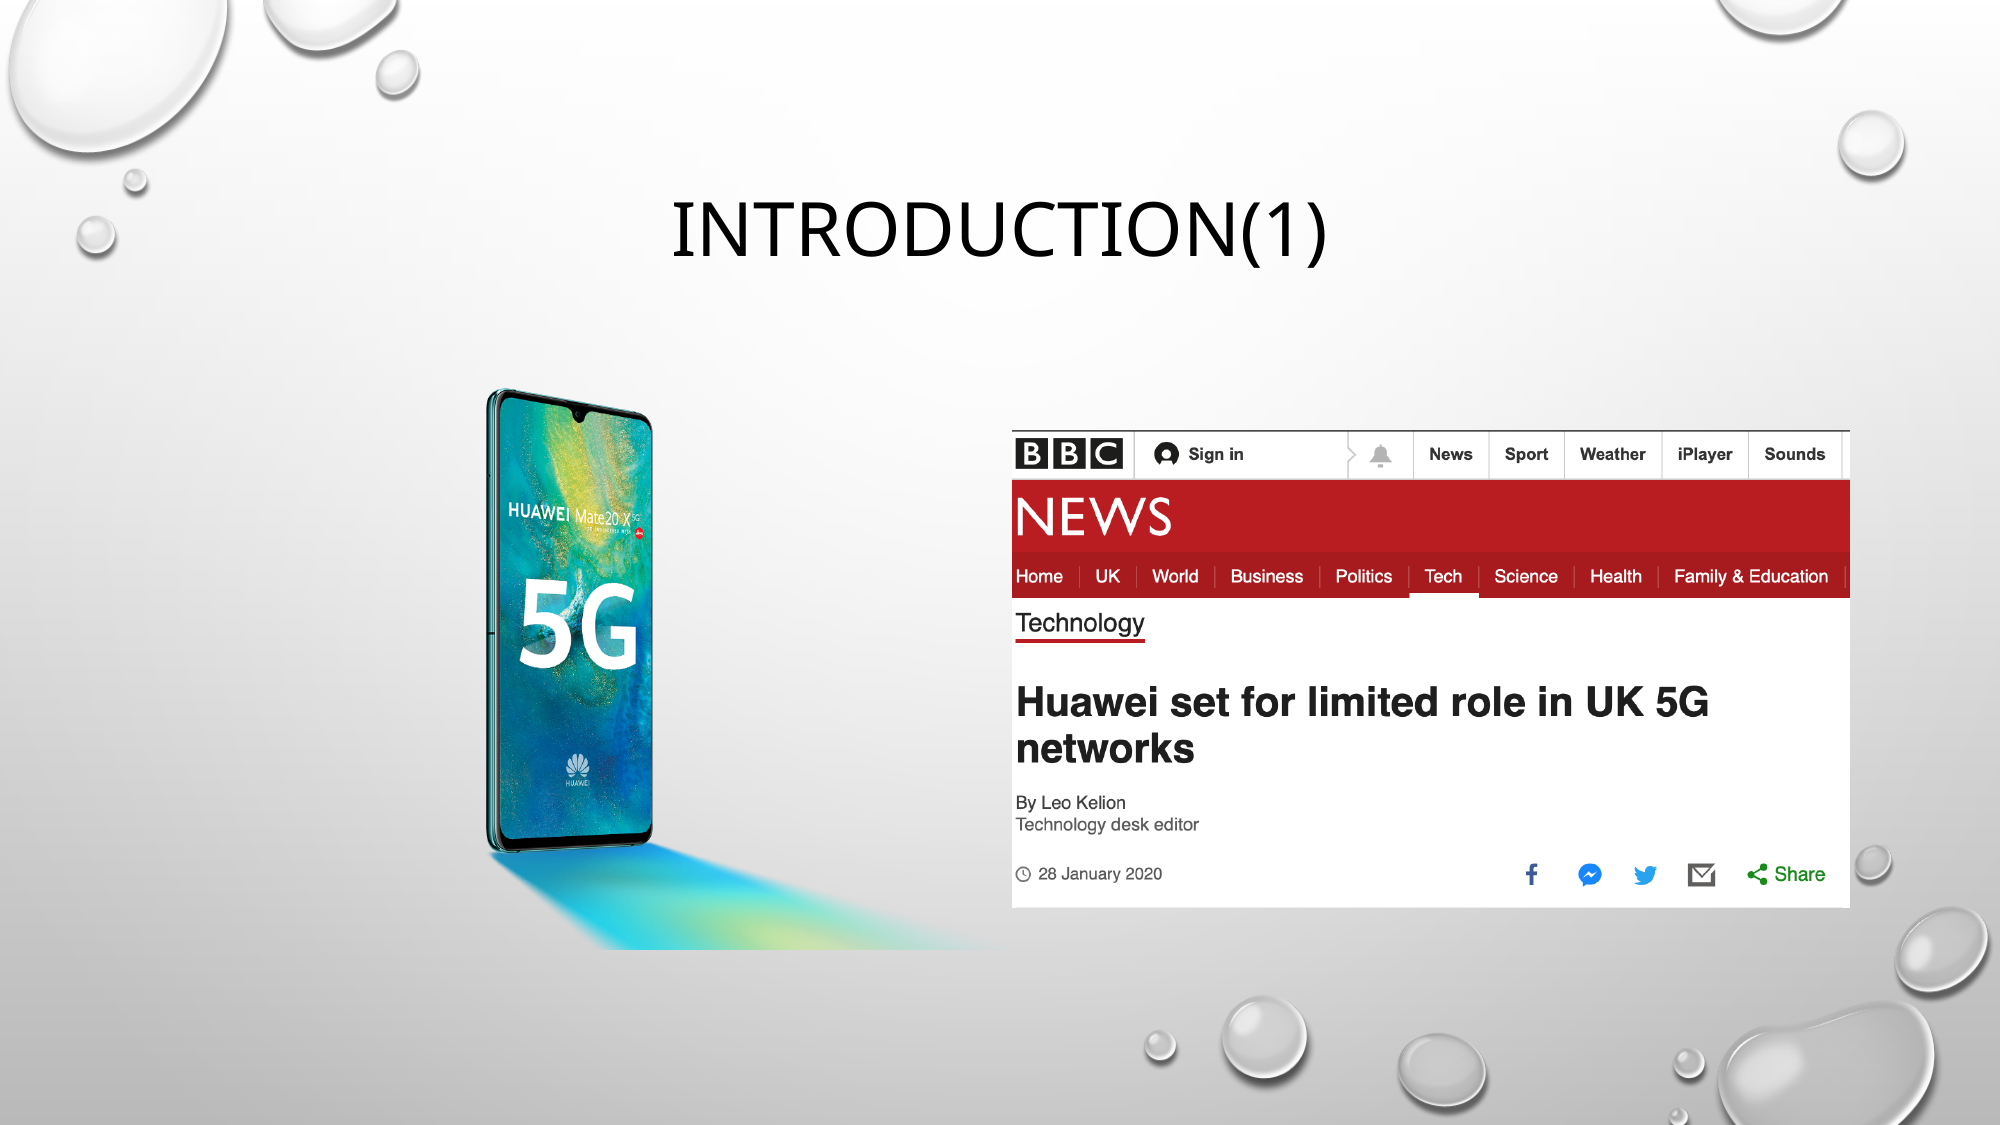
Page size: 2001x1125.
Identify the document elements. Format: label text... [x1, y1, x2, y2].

picture [0, 0, 2000, 1125]
title Introduction(1) [149, 101, 1851, 364]
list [1012, 430, 1851, 908]
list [149, 388, 1013, 951]
